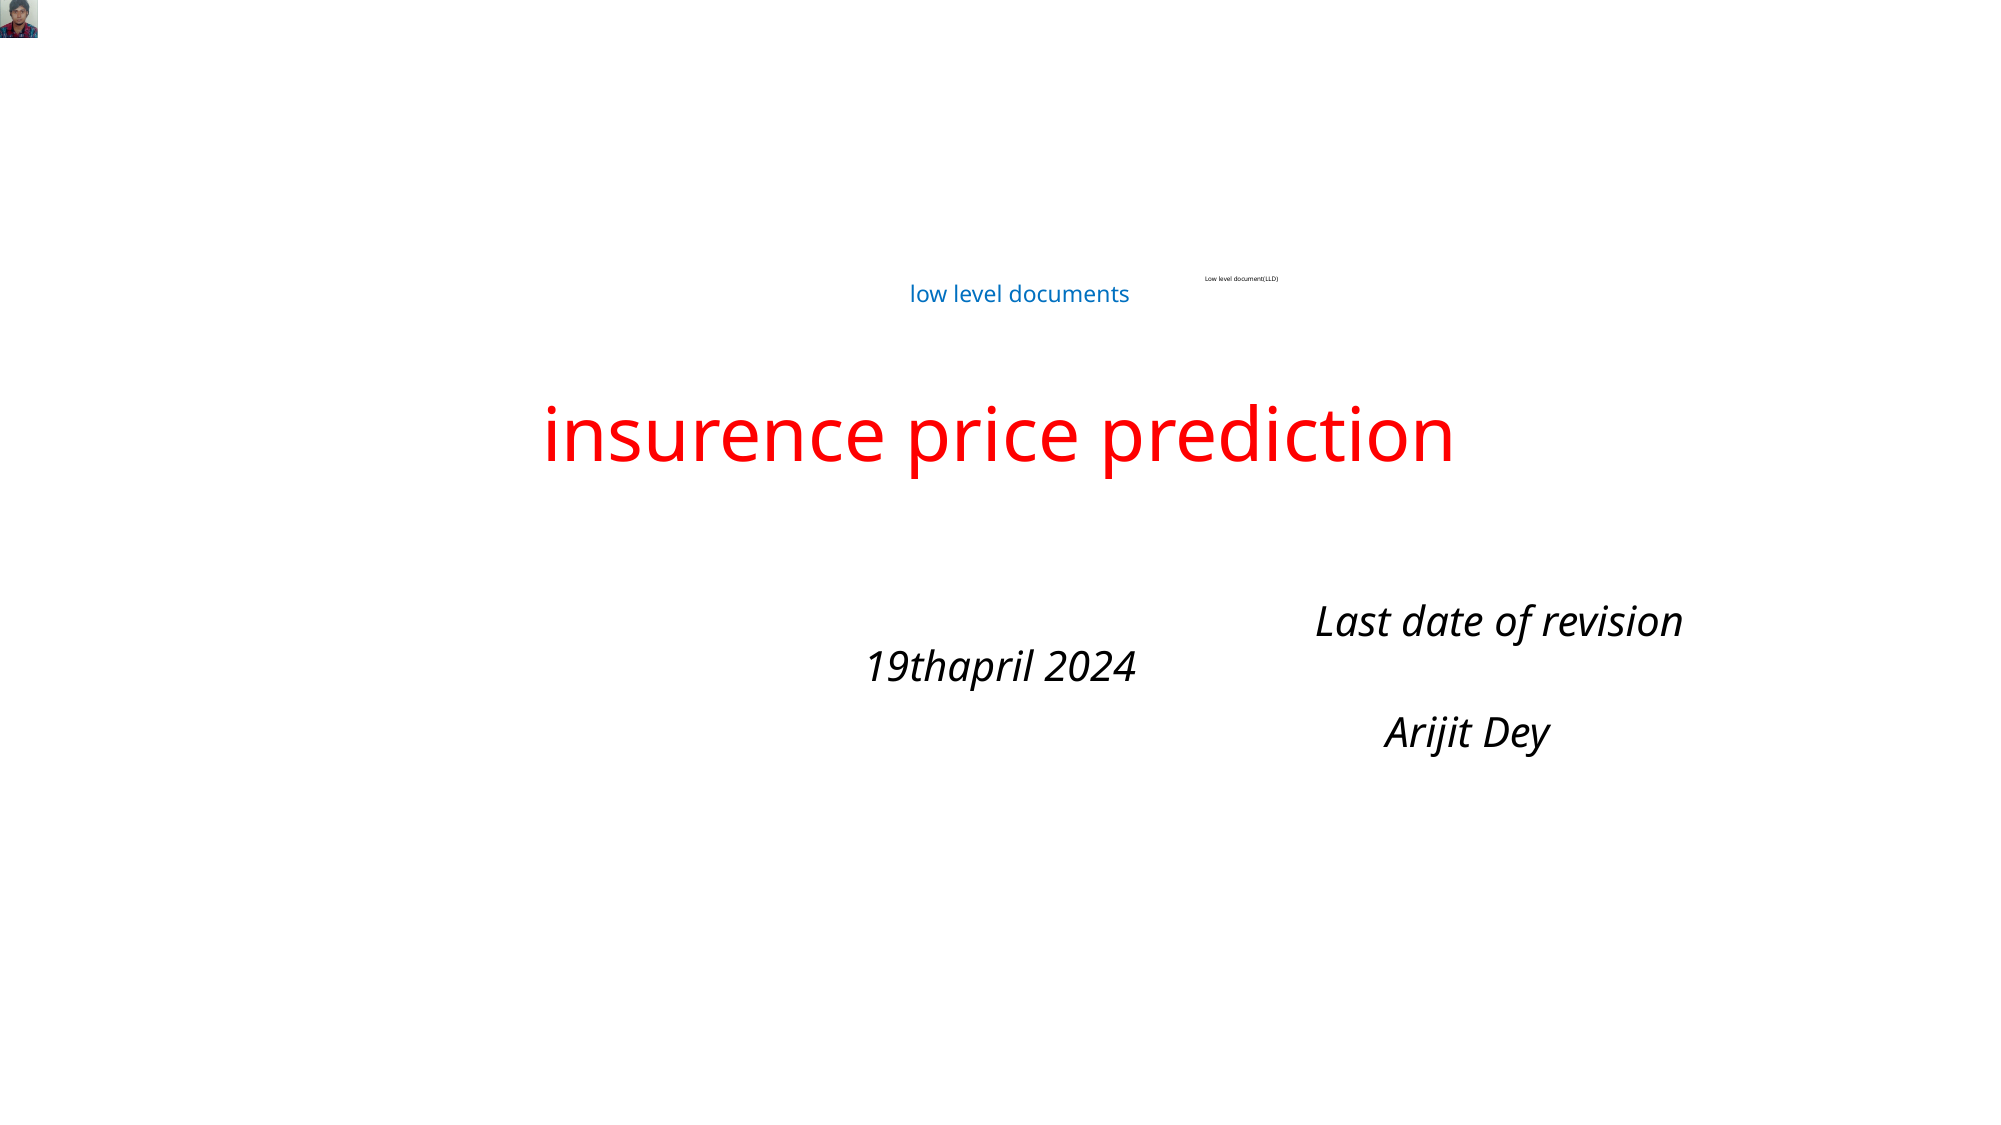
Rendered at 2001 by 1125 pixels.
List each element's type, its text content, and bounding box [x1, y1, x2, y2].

picture [0, 0, 38, 38]
subtitle insurence price prediction Last date of revision 19thapril 2024 Arijit Dey [249, 389, 1750, 863]
title Low level document(LLD) low level documents [249, 87, 1791, 323]
